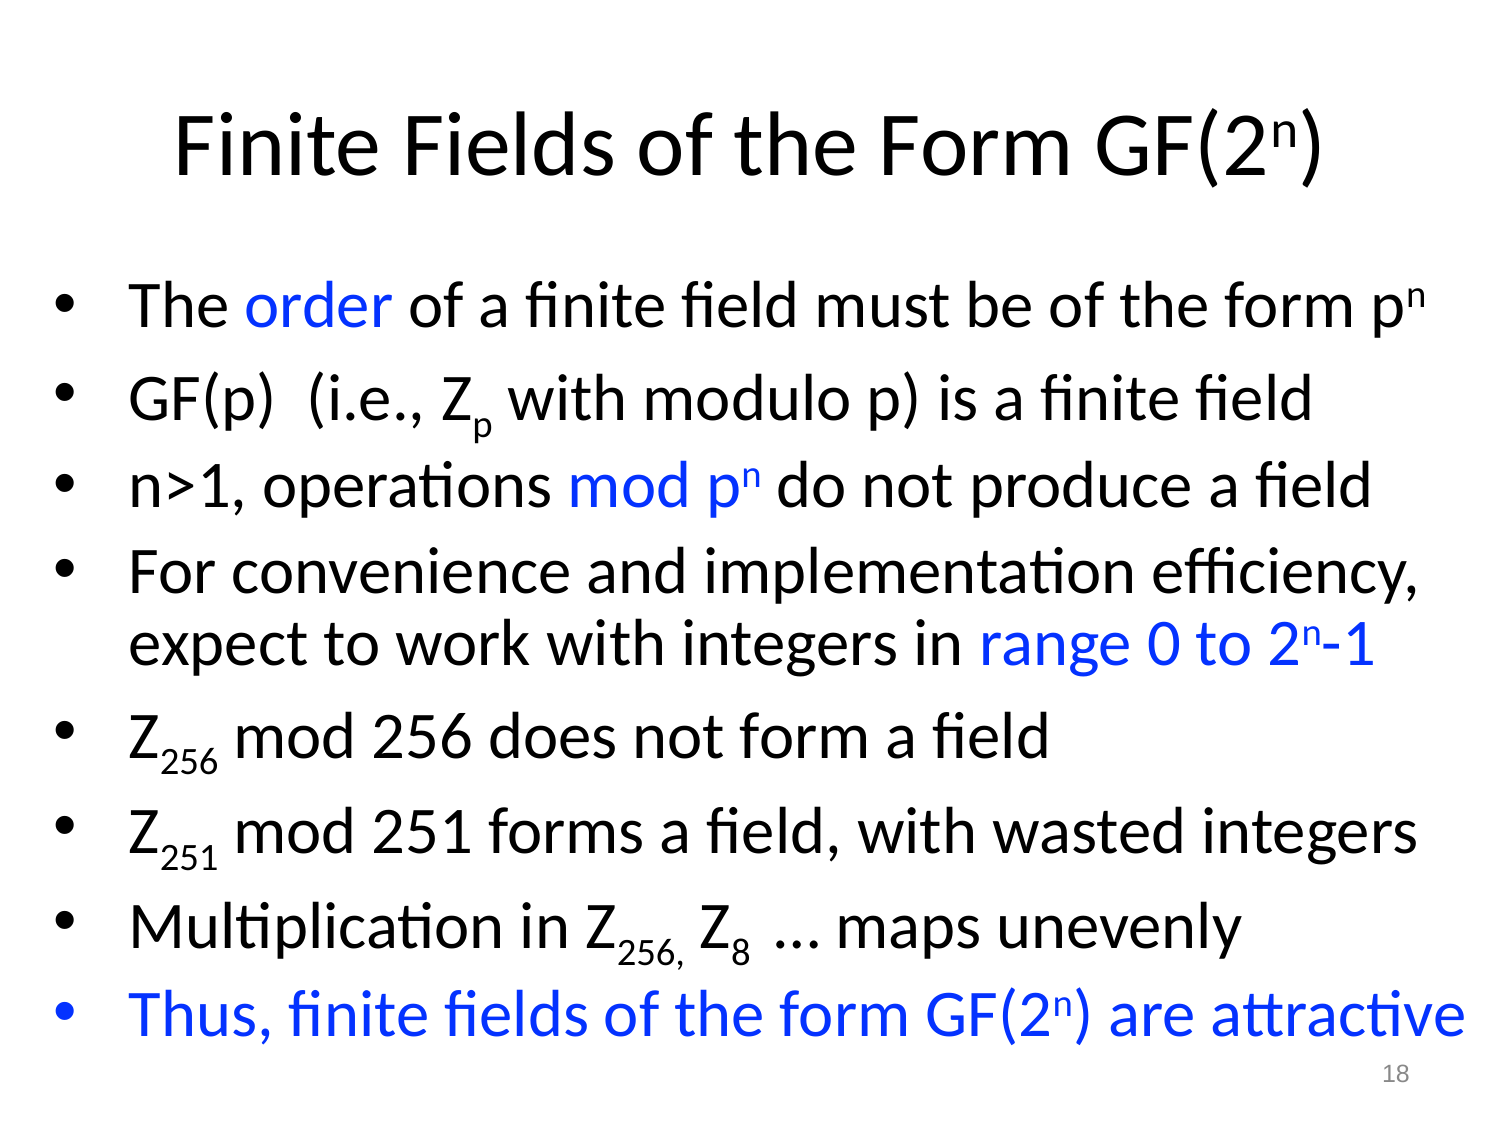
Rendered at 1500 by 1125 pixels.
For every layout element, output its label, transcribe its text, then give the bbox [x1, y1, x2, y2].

list The order of a finite field must be of the form pn GF(p) (i.e., Zp with modulo p) is a finite field n>1, operations mod pn do not produce a field For convenience and implementation efficiency, expect to work with integers in range 0 to 2n-1 Z256 mod 256 does not form a field Z251 mod 251 forms a field, with wasted integers Multiplication in Z256, Z8 … maps unevenly Thus, finite fields of the form GF(2n) are attractive [29, 262, 1500, 1047]
title Finite Fields of the Form GF(2n) [75, 45, 1425, 233]
slide_number 18 [1074, 1042, 1425, 1103]
